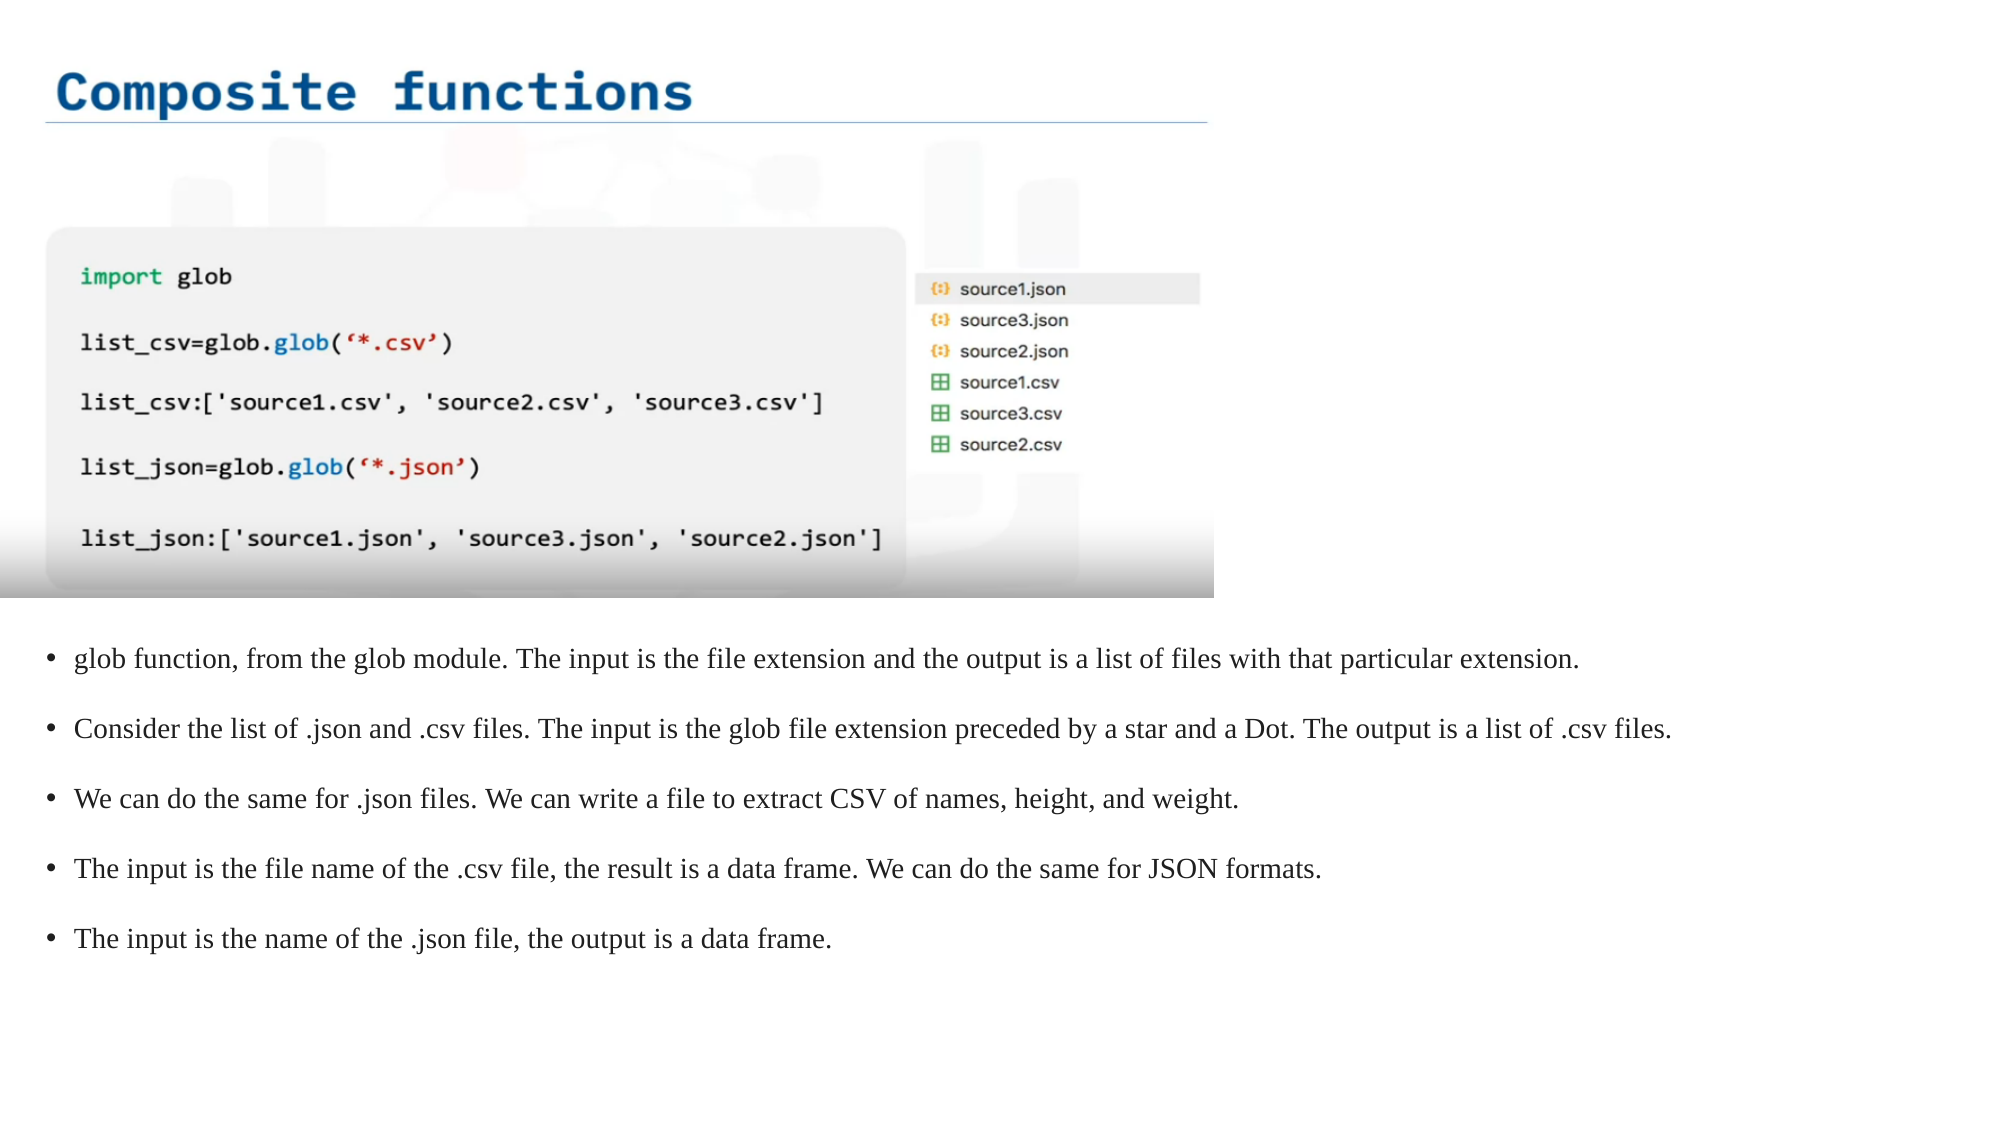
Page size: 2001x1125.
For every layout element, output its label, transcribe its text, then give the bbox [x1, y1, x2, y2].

text_box glob function, from the glob module. The input is the file extension and the output is a list of files with that particular extension. Consider the list of .json and .csv files. The input is the glob file extension preceded by a star and a Dot. The output is a list of .csv files. We can do the same for .json files. We can write a file to extract CSV of names, height, and weight. The input is the file name of the .csv file, the result is a data frame. We can do the same for JSON formats. The input is the name of the .json file, the output is a data frame. [31, 597, 1723, 962]
picture [0, 45, 1214, 598]
